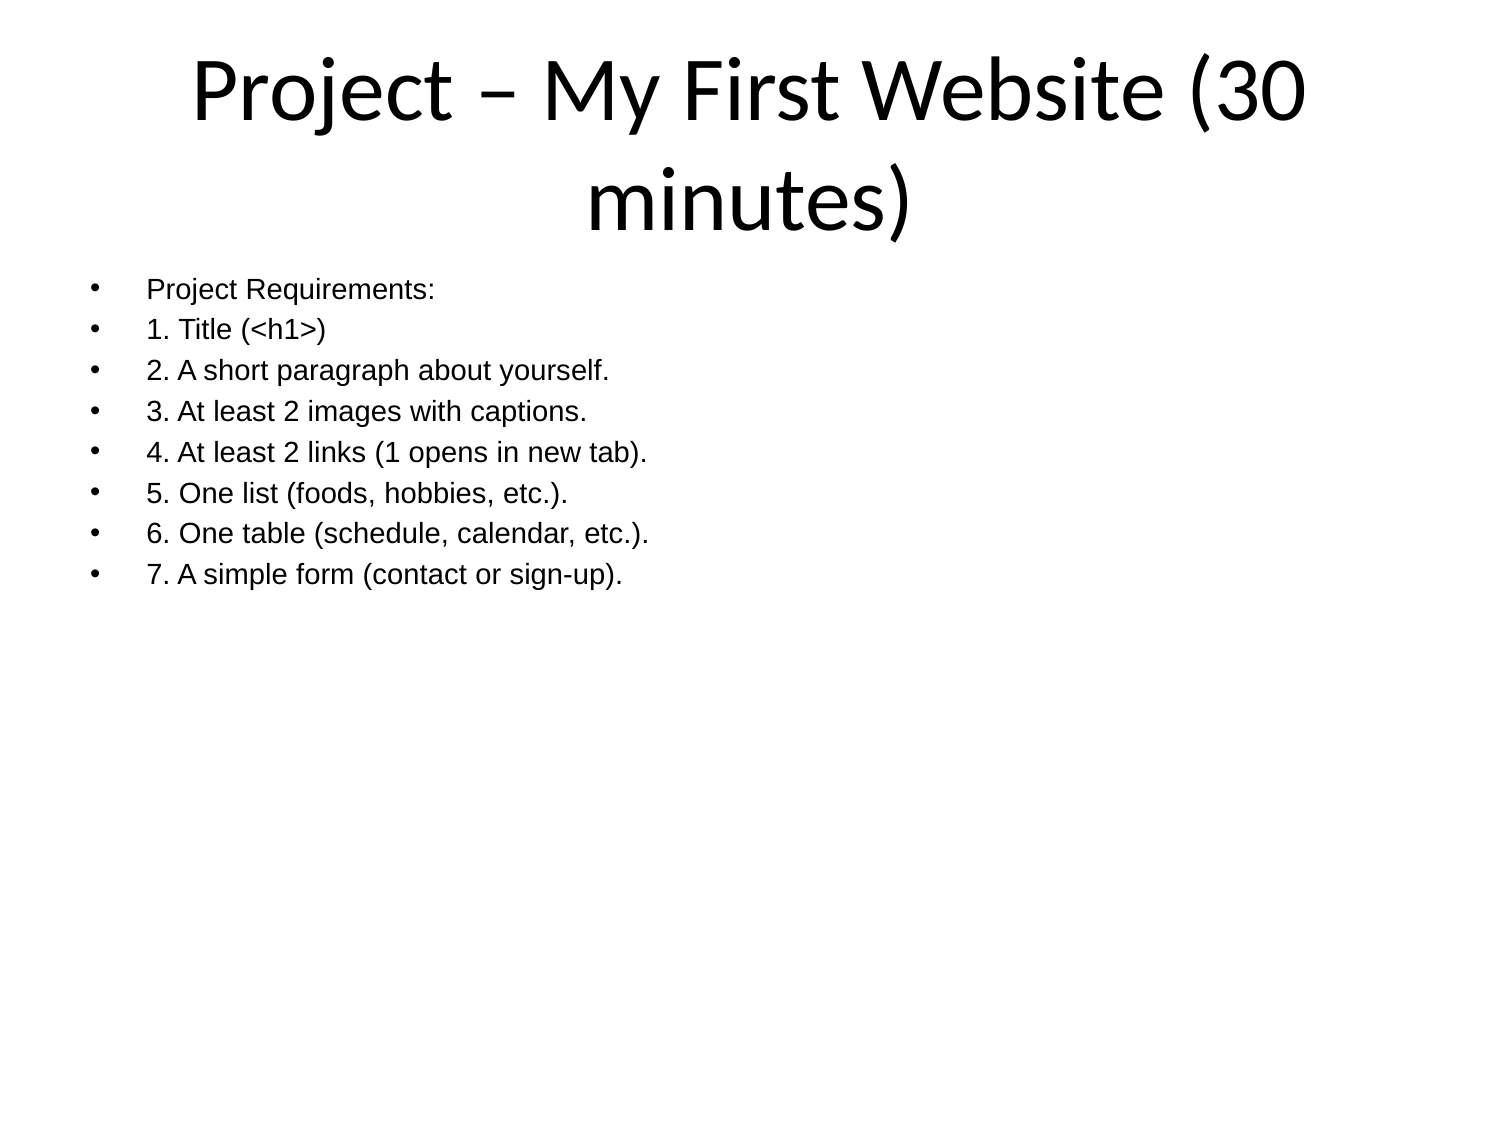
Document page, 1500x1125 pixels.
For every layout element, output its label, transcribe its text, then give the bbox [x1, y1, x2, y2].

title Project – My First Website (30 minutes) [75, 45, 1425, 233]
list Project Requirements: 1. Title (<h1>) 2. A short paragraph about yourself. 3. At least 2 images with captions. 4. At least 2 links (1 opens in new tab). 5. One list (foods, hobbies, etc.). 6. One table (schedule, calendar, etc.). 7. A simple form (contact or sign-up). [75, 262, 1425, 1005]
